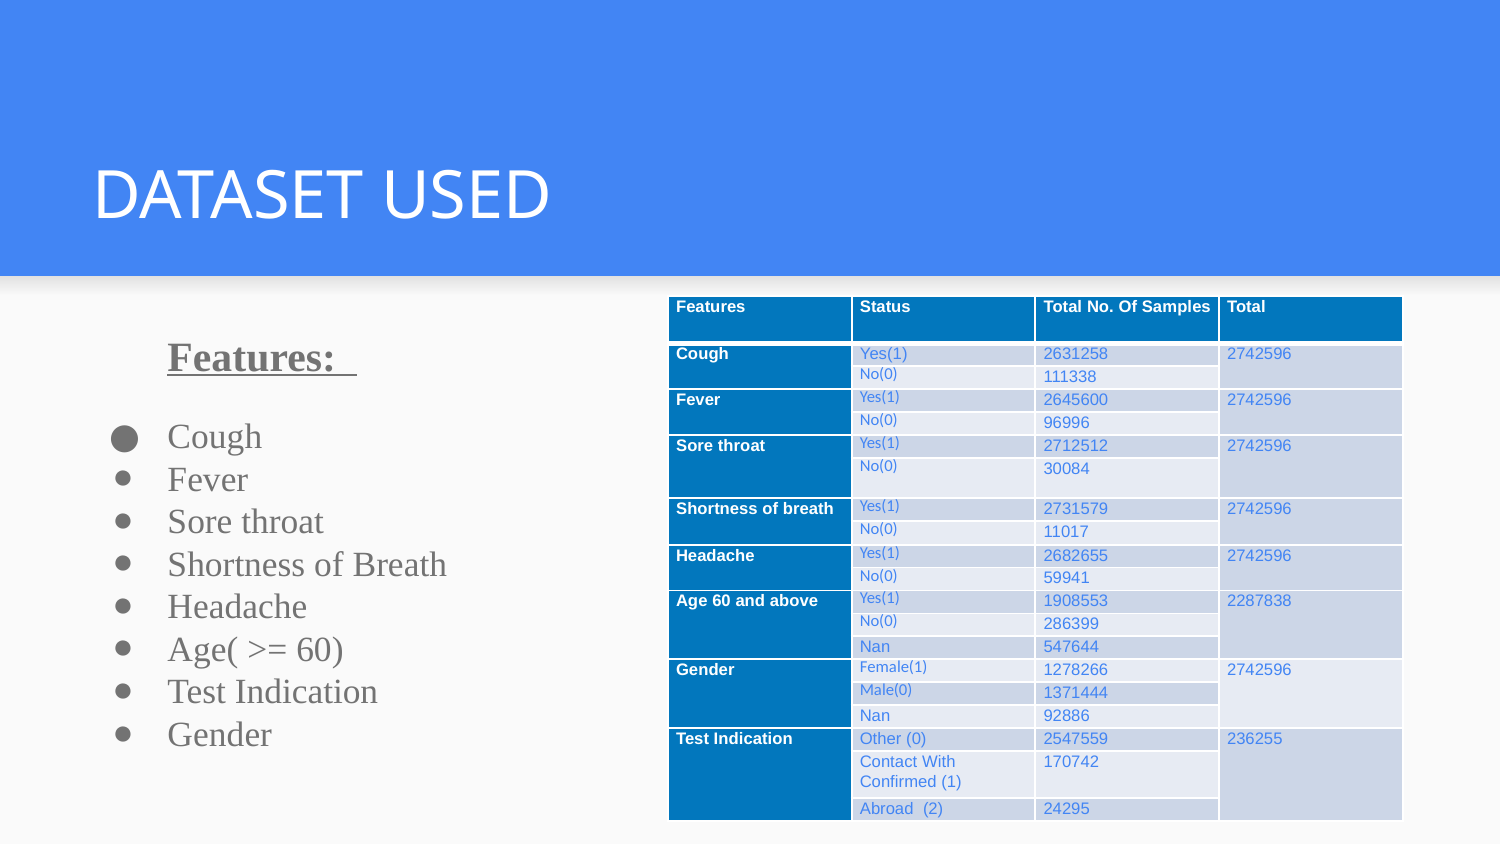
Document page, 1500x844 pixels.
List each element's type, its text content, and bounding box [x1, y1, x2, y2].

table_header Status [853, 297, 1034, 341]
table_cell Abroad (2) [853, 799, 1034, 820]
table_cell Nan [853, 706, 1034, 727]
table_cell Yes(1) [853, 499, 1034, 520]
table_cell No(0) [853, 614, 1034, 635]
table_cell 1908553 [1036, 591, 1218, 613]
table_cell 111338 [1036, 367, 1218, 388]
table_cell 2287838 [1220, 591, 1402, 658]
table_cell Contact With Confirmed (1) [853, 752, 1034, 797]
table_cell Cough [669, 346, 851, 388]
table_cell Sore throat [669, 436, 851, 497]
table_cell Female(1) [853, 660, 1034, 681]
table_cell 2742596 [1220, 499, 1402, 544]
table_cell No(0) [853, 522, 1034, 544]
table_cell Yes(1) [853, 546, 1034, 567]
table_cell Yes(1) [853, 390, 1034, 411]
table_cell 1278266 [1036, 660, 1218, 681]
table_header Features [669, 297, 851, 341]
table_cell 2645600 [1036, 390, 1218, 411]
table_cell Test Indication [669, 729, 851, 820]
table_cell 236255 [1220, 729, 1402, 820]
table_cell 2631258 [1036, 346, 1218, 365]
table_cell 547644 [1036, 637, 1218, 658]
table_cell Yes(1) [853, 346, 1034, 365]
table_cell 2742596 [1220, 346, 1402, 388]
table_cell 59941 [1036, 568, 1218, 590]
table_cell No(0) [853, 568, 1034, 590]
table_cell 286399 [1036, 614, 1218, 635]
table_cell 170742 [1036, 752, 1218, 797]
table_cell Age 60 and above [669, 591, 851, 658]
table_cell 92886 [1036, 706, 1218, 727]
table_cell 2742596 [1220, 436, 1402, 497]
table_cell 96996 [1036, 413, 1218, 434]
table_header Total No. Of Samples [1036, 297, 1218, 341]
table_cell No(0) [853, 459, 1034, 497]
table_cell 11017 [1036, 522, 1218, 544]
table_cell No(0) [853, 367, 1034, 388]
table_cell Yes(1) [853, 591, 1034, 613]
table_cell Other (0) [853, 729, 1034, 750]
table_header Total [1220, 297, 1402, 341]
list Features: Cough Fever Sore throat Shortness of Breath Headache Age( >= 60) Test Indication Gender [77, 314, 771, 823]
table_cell Gender [669, 660, 851, 727]
table_cell 2742596 [1220, 546, 1402, 590]
table_cell Headache [669, 546, 851, 590]
table_cell 1371444 [1036, 683, 1218, 704]
table_cell No(0) [853, 413, 1034, 434]
table_cell Male(0) [853, 683, 1034, 704]
table_cell Shortness of breath [669, 499, 851, 544]
table_cell 24295 [1036, 799, 1218, 820]
table_cell 2742596 [1220, 390, 1402, 434]
table_cell Yes(1) [853, 436, 1034, 457]
table_cell 2731579 [1036, 499, 1218, 520]
table_cell Nan [853, 637, 1034, 658]
table_cell 2712512 [1036, 436, 1218, 457]
table_cell Fever [669, 390, 851, 434]
table_cell 30084 [1036, 459, 1218, 497]
table_cell 2682655 [1036, 546, 1218, 567]
table_cell 2547559 [1036, 729, 1218, 750]
table_cell 2742596 [1220, 660, 1402, 727]
title DATASET USED [77, 121, 1427, 248]
